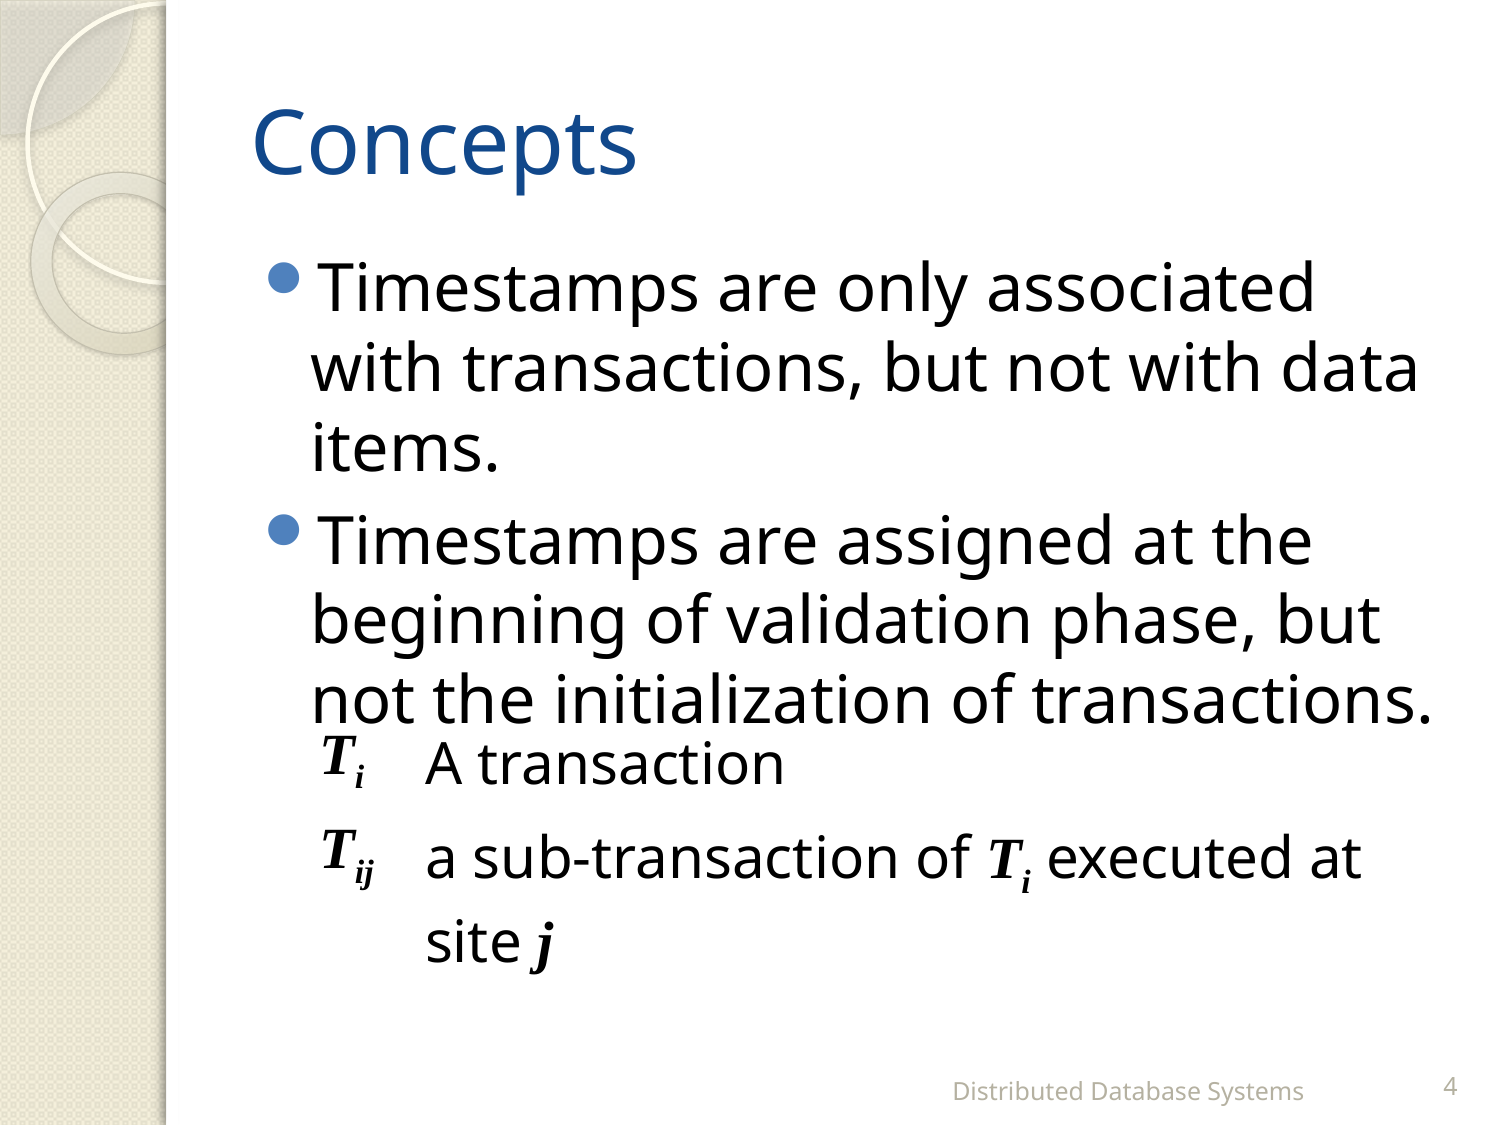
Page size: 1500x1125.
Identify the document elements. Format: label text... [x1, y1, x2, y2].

list Timestamps are only associated with transactions, but not with data items. Timestamps are assigned at the beginning of validation phase, but not the initialization of transactions. [235, 237, 1466, 1025]
table_cell Tij [305, 809, 410, 988]
table_header Ti [305, 715, 410, 809]
table_header A transaction [410, 715, 1441, 809]
table_cell a sub-transaction of Ti executed at site j [410, 809, 1441, 988]
slide_number 4 [1413, 1034, 1488, 1113]
footer Distributed Database Systems [937, 1034, 1413, 1113]
title Concepts [235, 45, 1466, 233]
